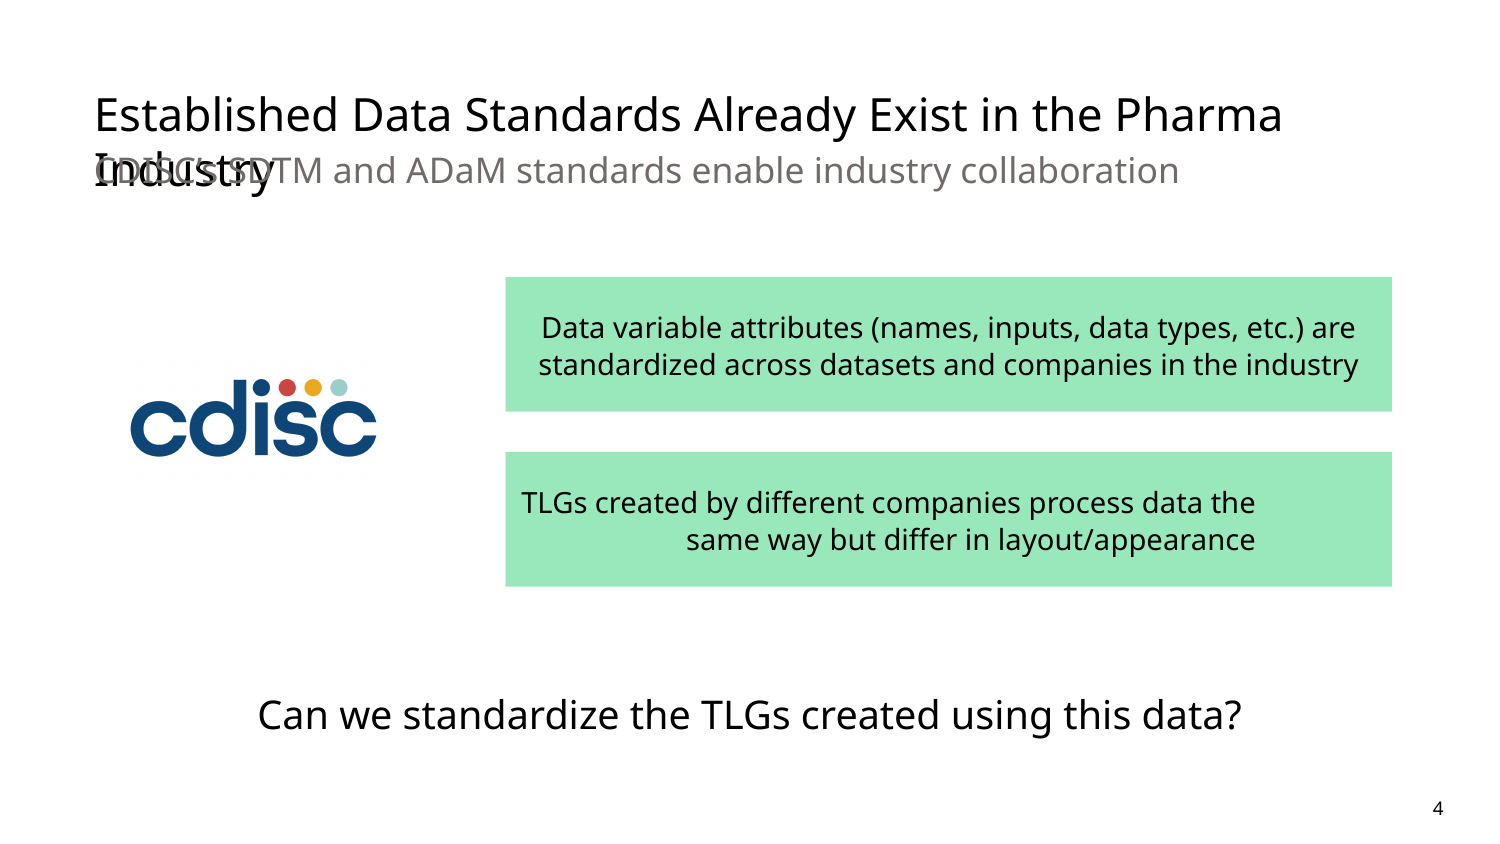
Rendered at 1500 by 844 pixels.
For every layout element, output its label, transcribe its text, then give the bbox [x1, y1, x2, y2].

subtitle CDISC’s SDTM and ADaM standards enable industry collaboration [93, 145, 1313, 200]
text_box Data variable attributes (names, inputs, data types, etc.) are standardized across datasets and companies in the industry [505, 276, 1392, 412]
text_box Can we standardize the TLGs created using this data? [108, 672, 1392, 788]
title Established Data Standards Already Exist in the Pharma Industry [93, 70, 1449, 134]
picture [116, 350, 396, 497]
text_box TLGs created by different companies process data the same way but differ in layout/appearance [505, 451, 1392, 587]
